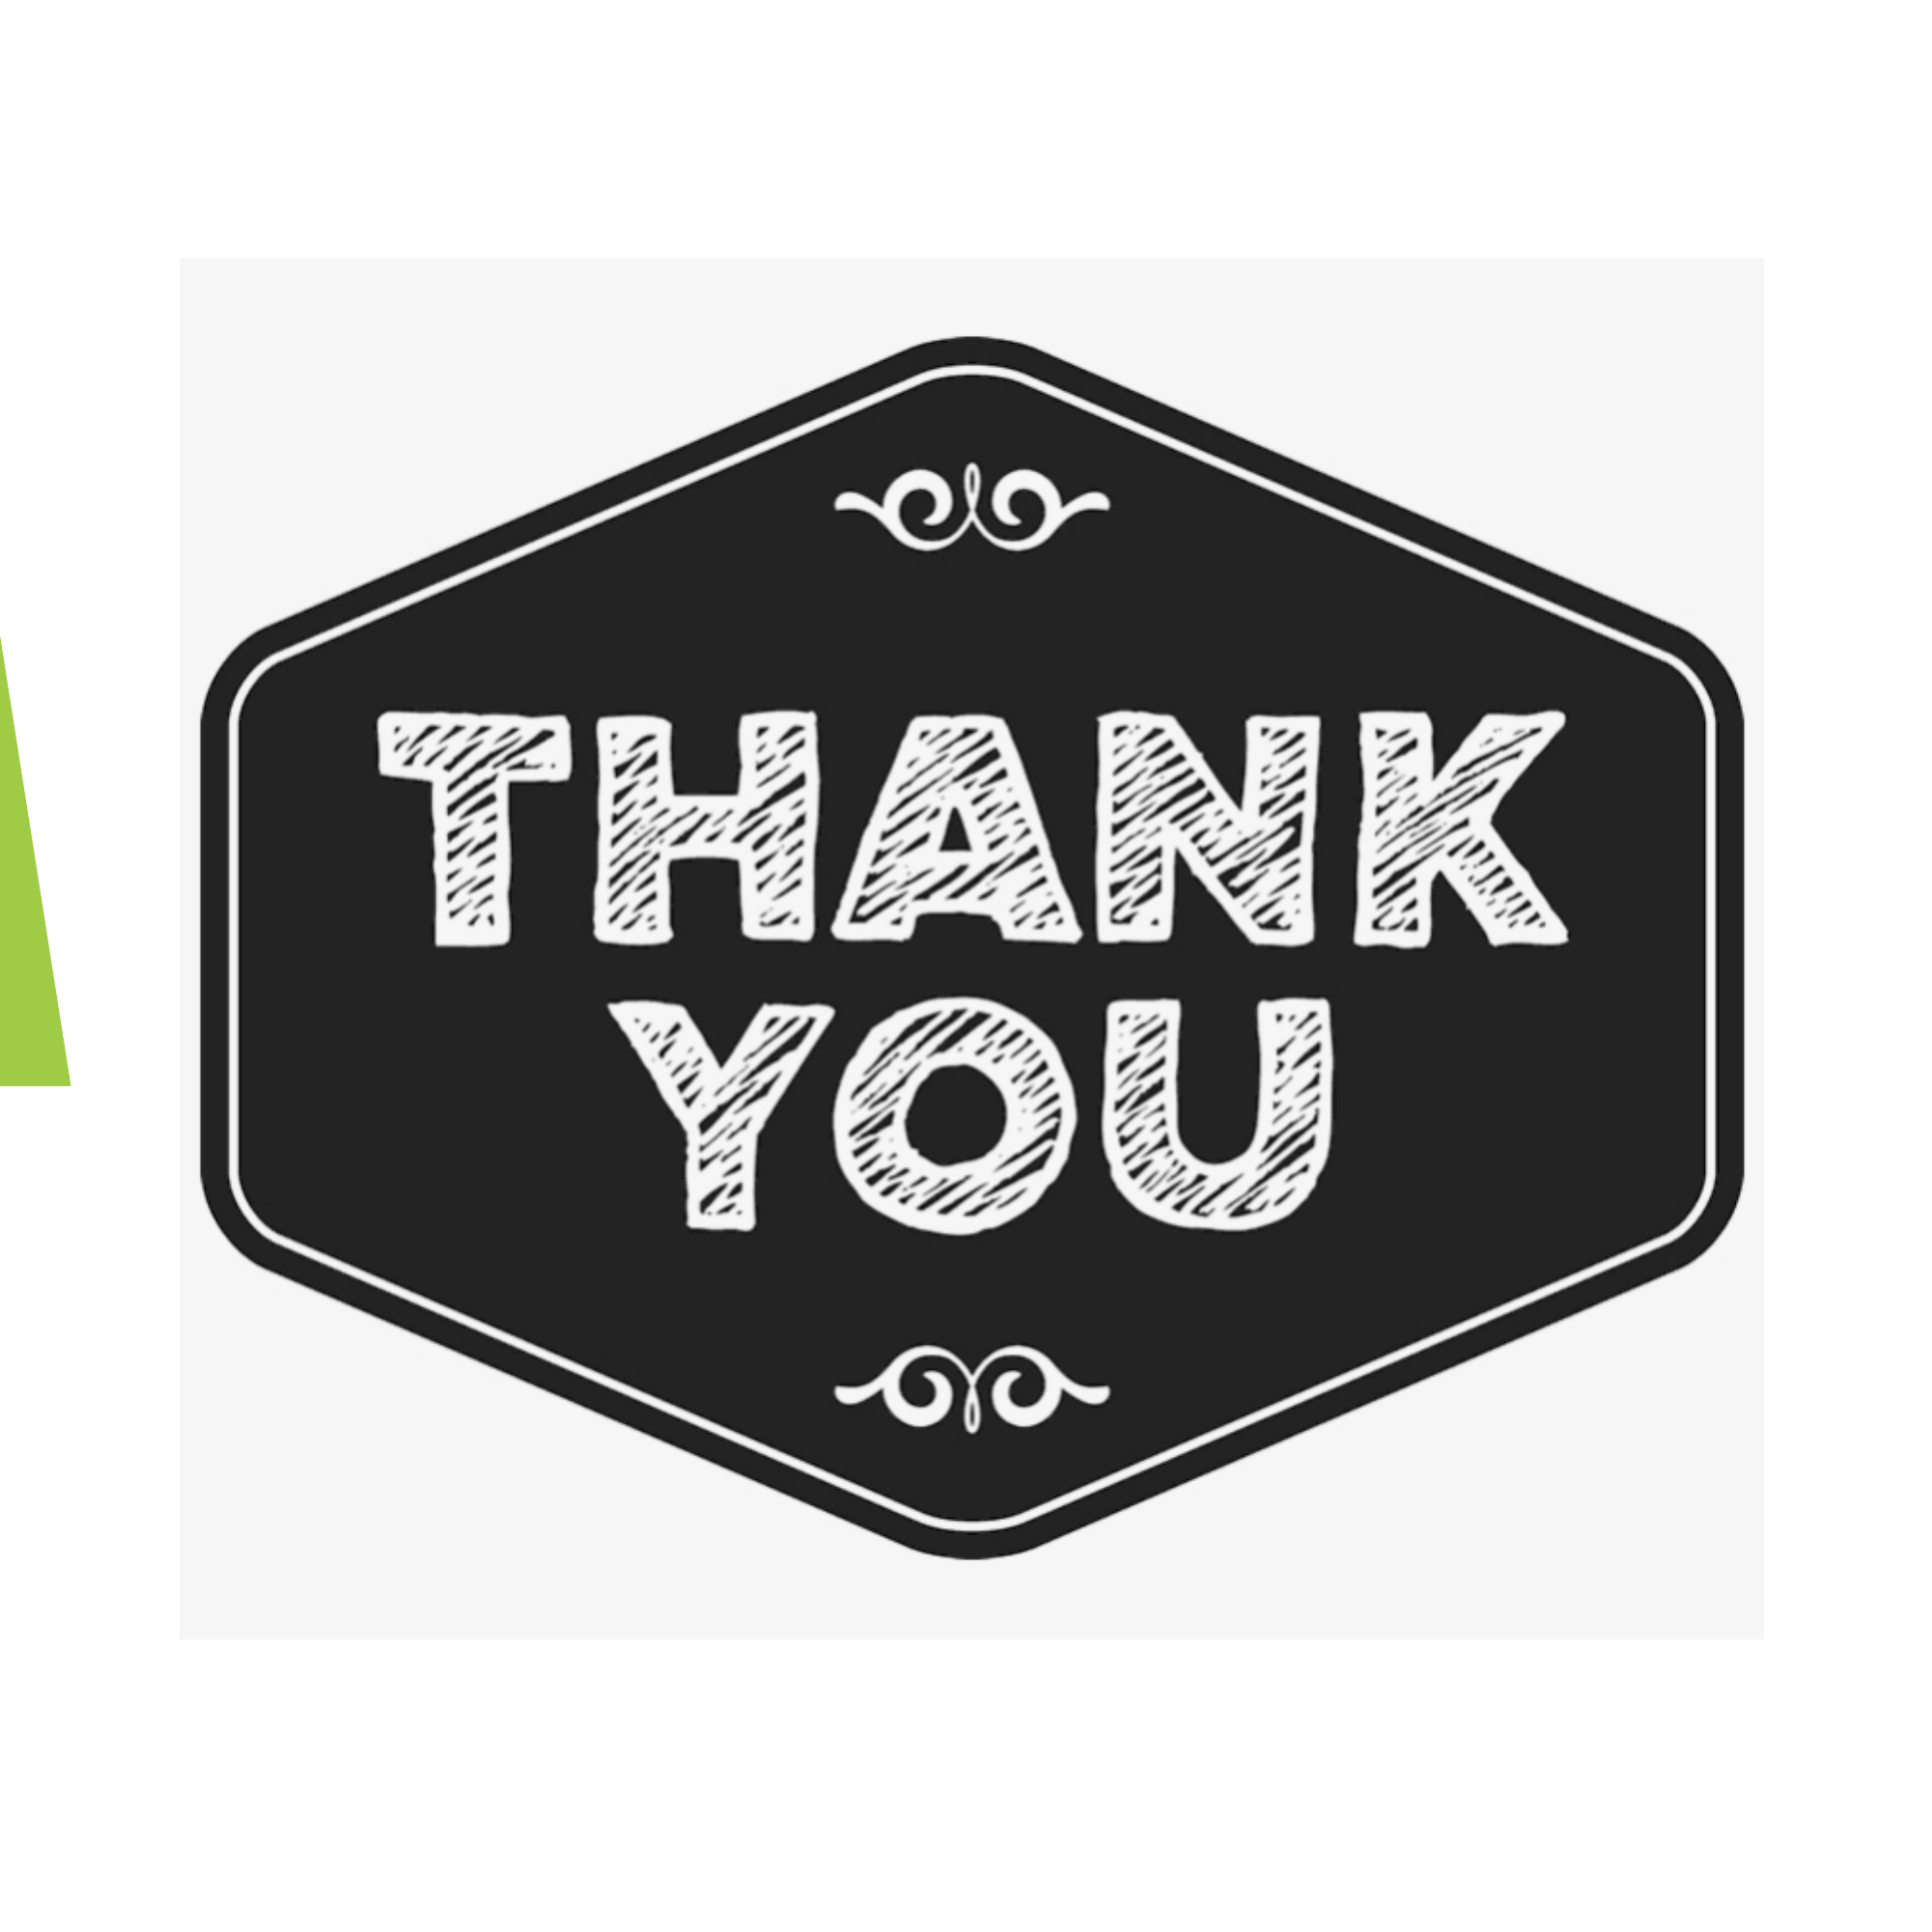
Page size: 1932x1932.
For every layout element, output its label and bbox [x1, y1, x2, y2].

picture [180, 258, 1764, 1639]
text_box [0, 635, 71, 1086]
